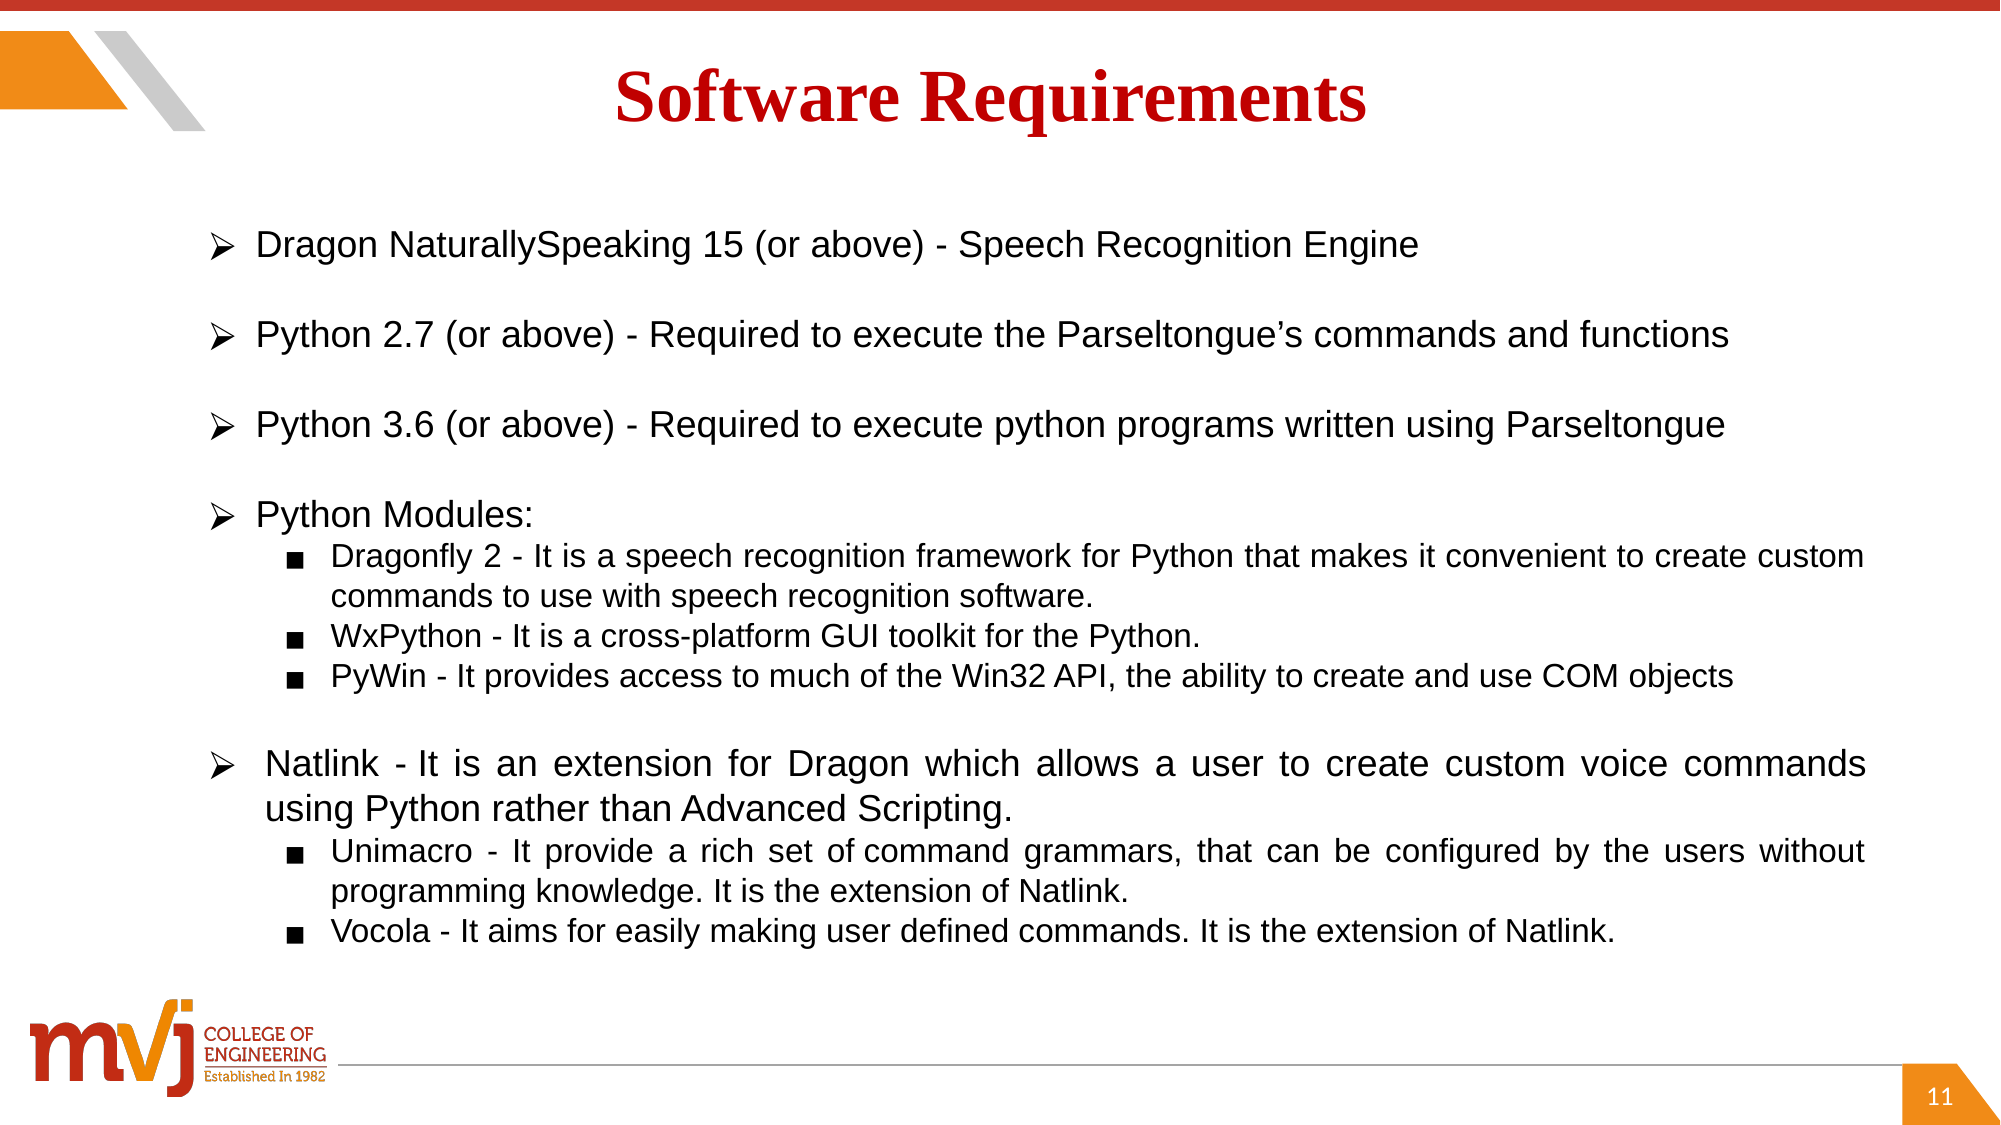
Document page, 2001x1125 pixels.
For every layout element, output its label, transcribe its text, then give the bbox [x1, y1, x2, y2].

text_box Dragon NaturallySpeaking 15 (or above) - Speech Recognition Engine Python 2.7 (or above) - Required to execute the Parseltongue’s commands and functions Python 3.6 (or above) - Required to execute python programs written using Parseltongue Python Modules: Dragonfly 2 - It is a speech recognition framework for Python that makes it convenient to create custom commands to use with speech recognition software. WxPython - It is a cross-platform GUI toolkit for the Python. PyWin - It provides access to much of the Win32 API, the ability to create and use COM objects Natlink - It is an extension for Dragon which allows a user to create custom voice commands using Python rather than Advanced Scripting. Unimacro - It provide a rich set of command grammars, that can be configured by the users without programming knowledge. It is the extension of Natlink. Vocola - It aims for easily making user defined commands. It is the extension of Natlink. [193, 212, 1883, 957]
text_box Software Requirements [302, 38, 1681, 144]
picture [30, 999, 327, 1097]
